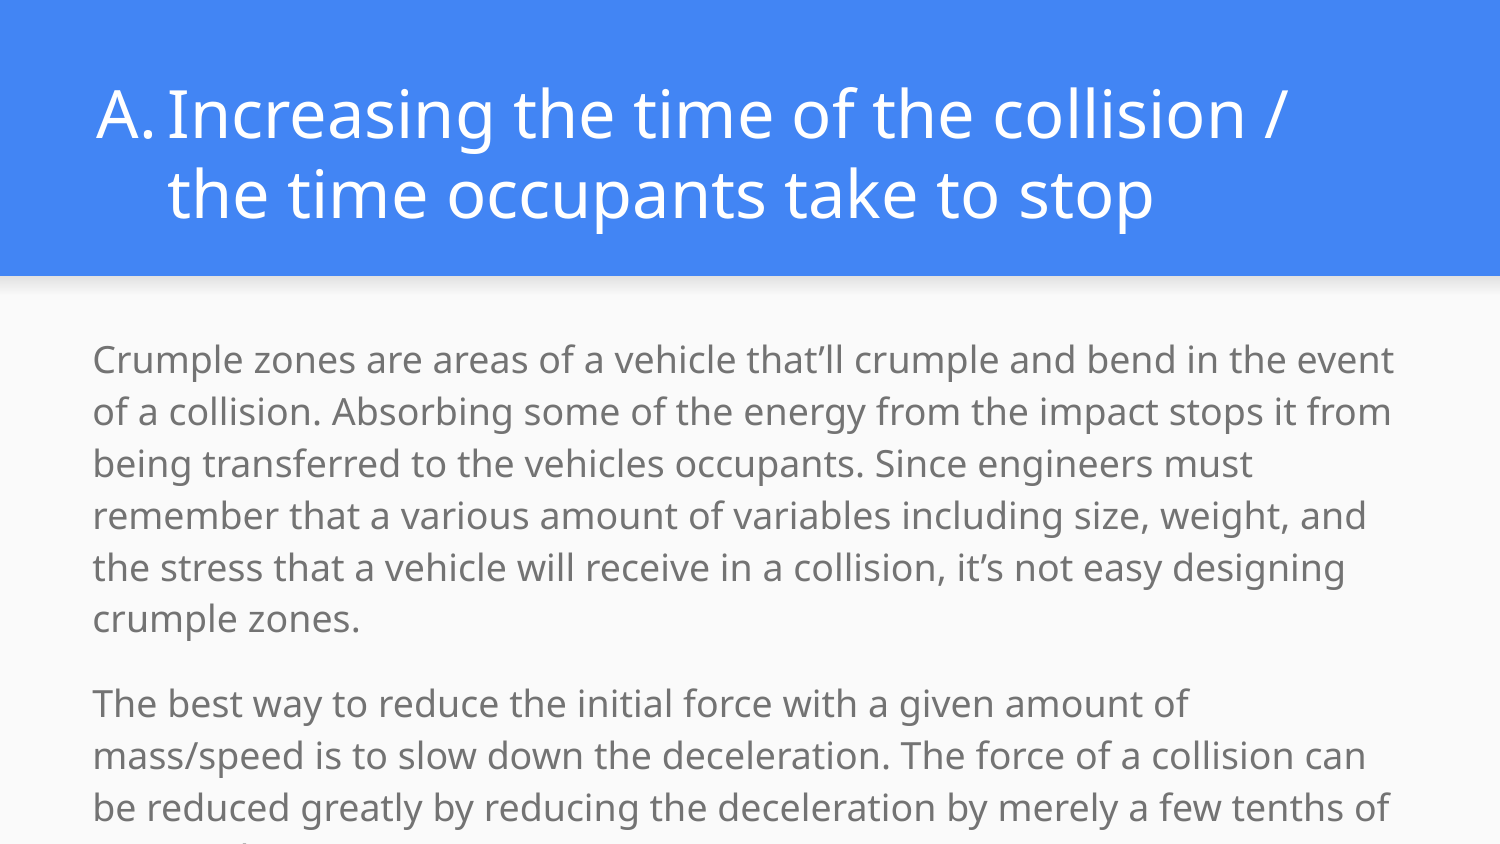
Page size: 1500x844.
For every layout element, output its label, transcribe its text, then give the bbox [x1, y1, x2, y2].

title Increasing the time of the collision / the time occupants take to stop [77, 121, 1427, 248]
list Crumple zones are areas of a vehicle that’ll crumple and bend in the event of a collision. Absorbing some of the energy from the impact stops it from being transferred to the vehicles occupants. Since engineers must remember that a various amount of variables including size, weight, and the stress that a vehicle will receive in a collision, it’s not easy designing crumple zones. The best way to reduce the initial force with a given amount of mass/speed is to slow down the deceleration. The force of a collision can be reduced greatly by reducing the deceleration by merely a few tenths of a second. [77, 314, 1427, 760]
